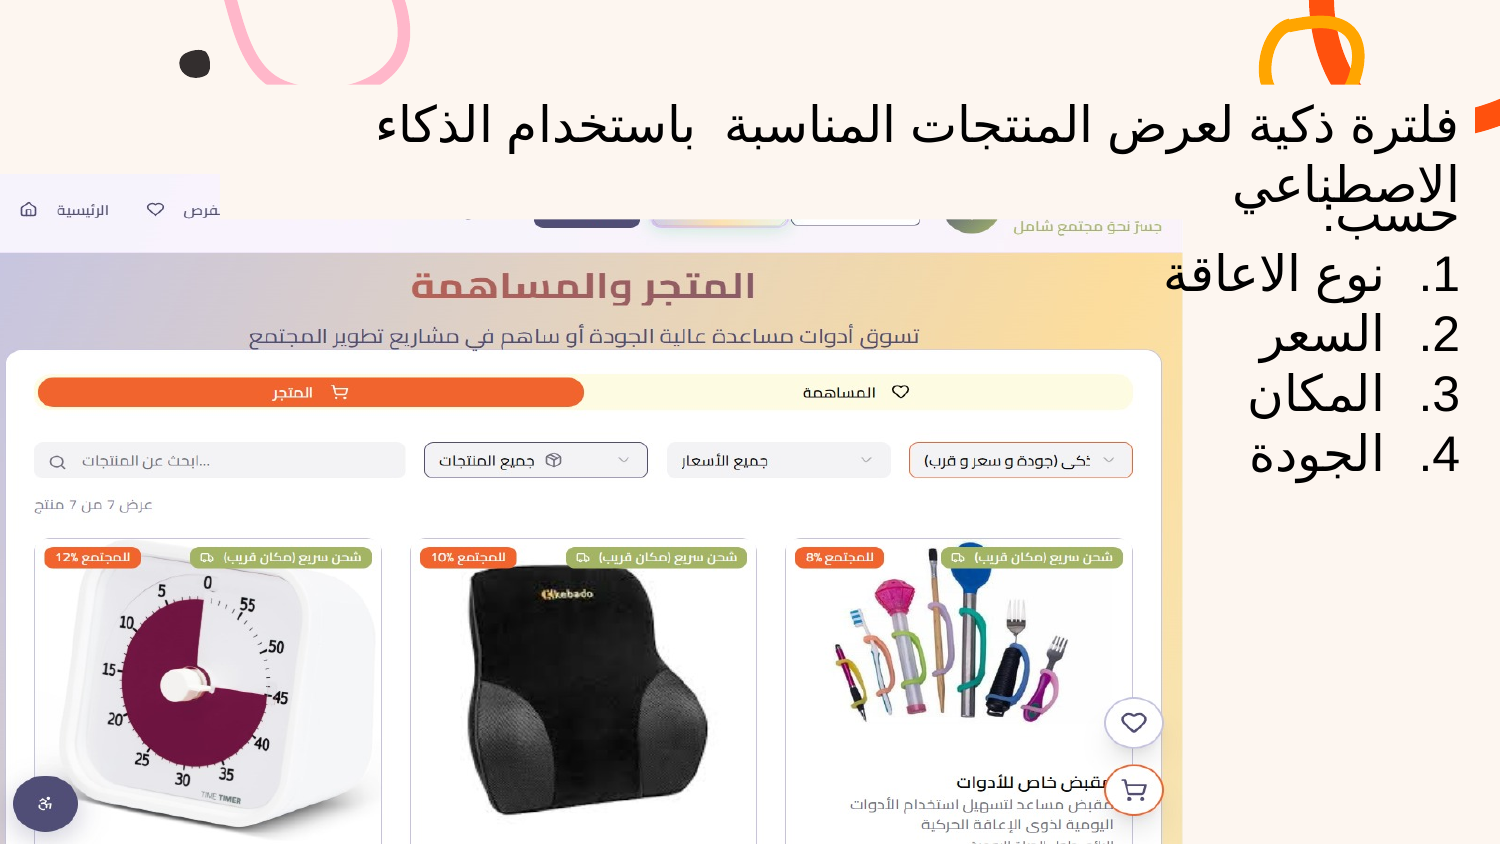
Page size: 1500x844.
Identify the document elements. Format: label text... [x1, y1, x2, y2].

text_box فلترة ذكية لعرض المنتجات المناسبة باستخدام الذكاء الاصطناعي [219, 84, 1475, 174]
text_box حسب: نوع الاعاقة السعر المكان الجودة [1184, 174, 1475, 489]
picture [0, 174, 1184, 844]
